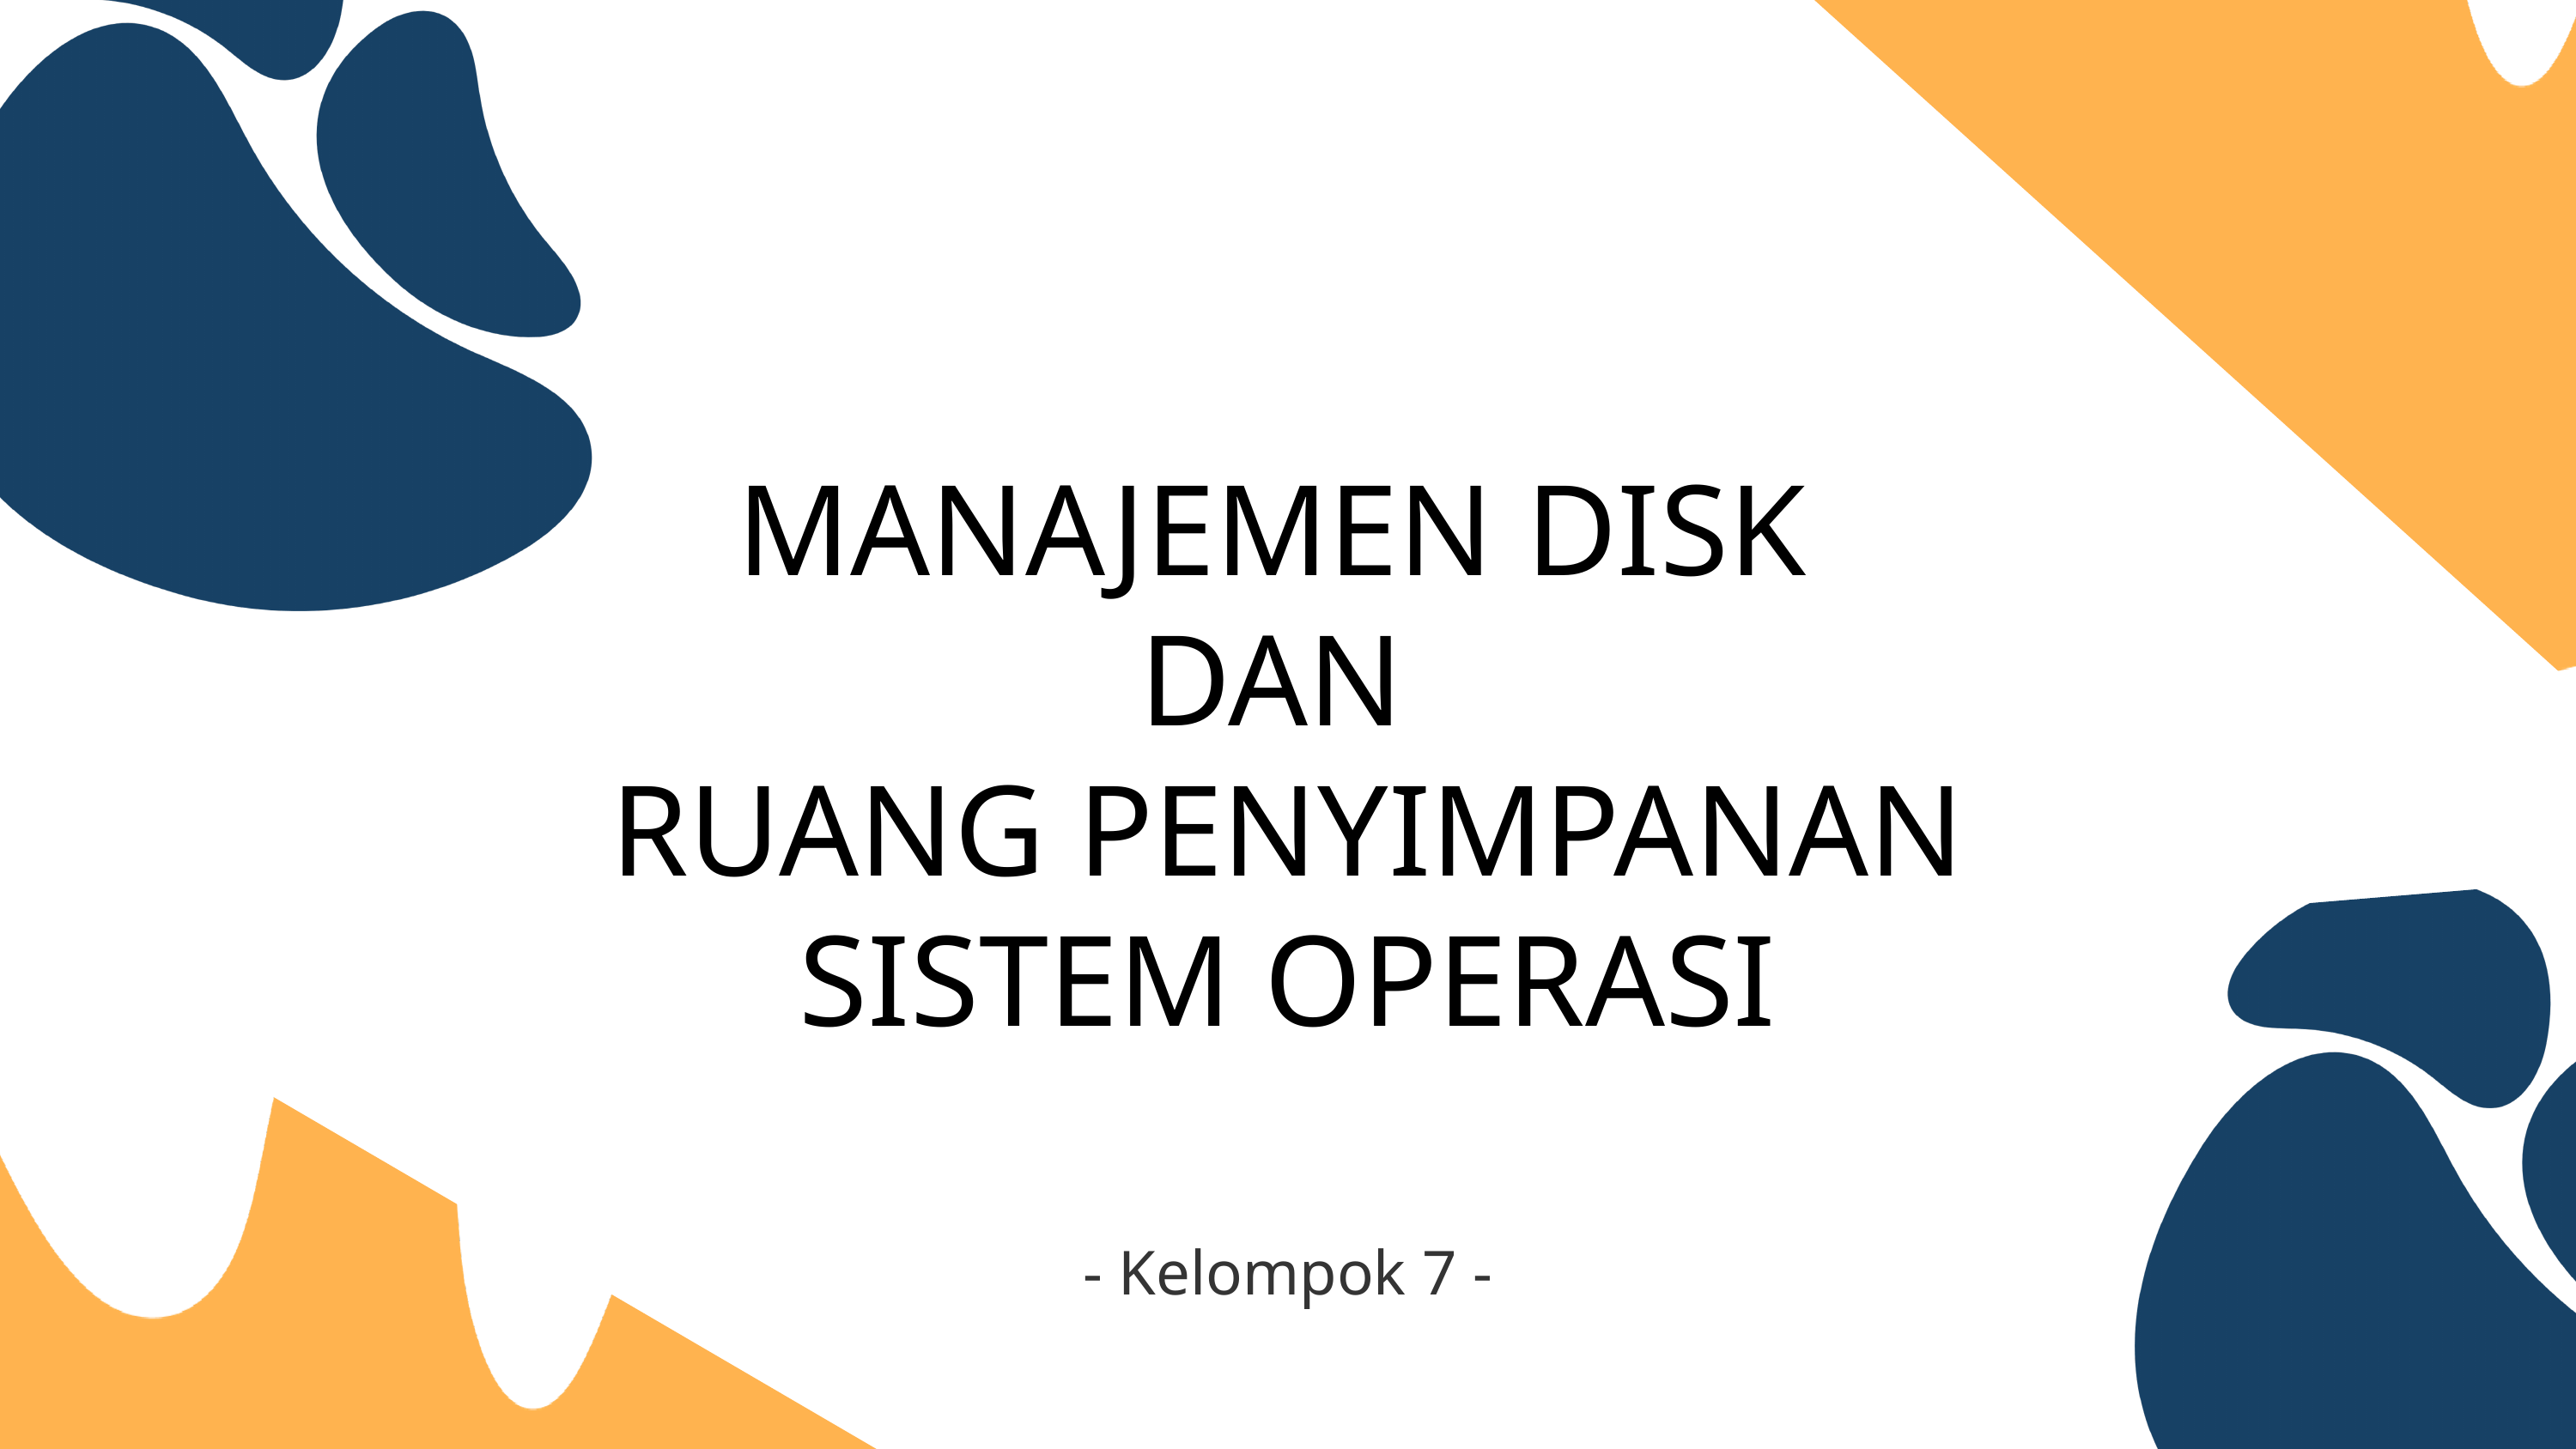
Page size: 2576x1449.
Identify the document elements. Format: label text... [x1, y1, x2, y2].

text_box [2069, 881, 2576, 1449]
text_box [0, 0, 596, 627]
text_box [0, 937, 877, 1449]
text_box [1814, 0, 2576, 688]
text_box - Kelompok 7 - [970, 1222, 1606, 1307]
text_box MANAJEMEN DISK DAN RUANG PENYIMPANAN SISTEM OPERASI [507, 451, 2069, 1197]
